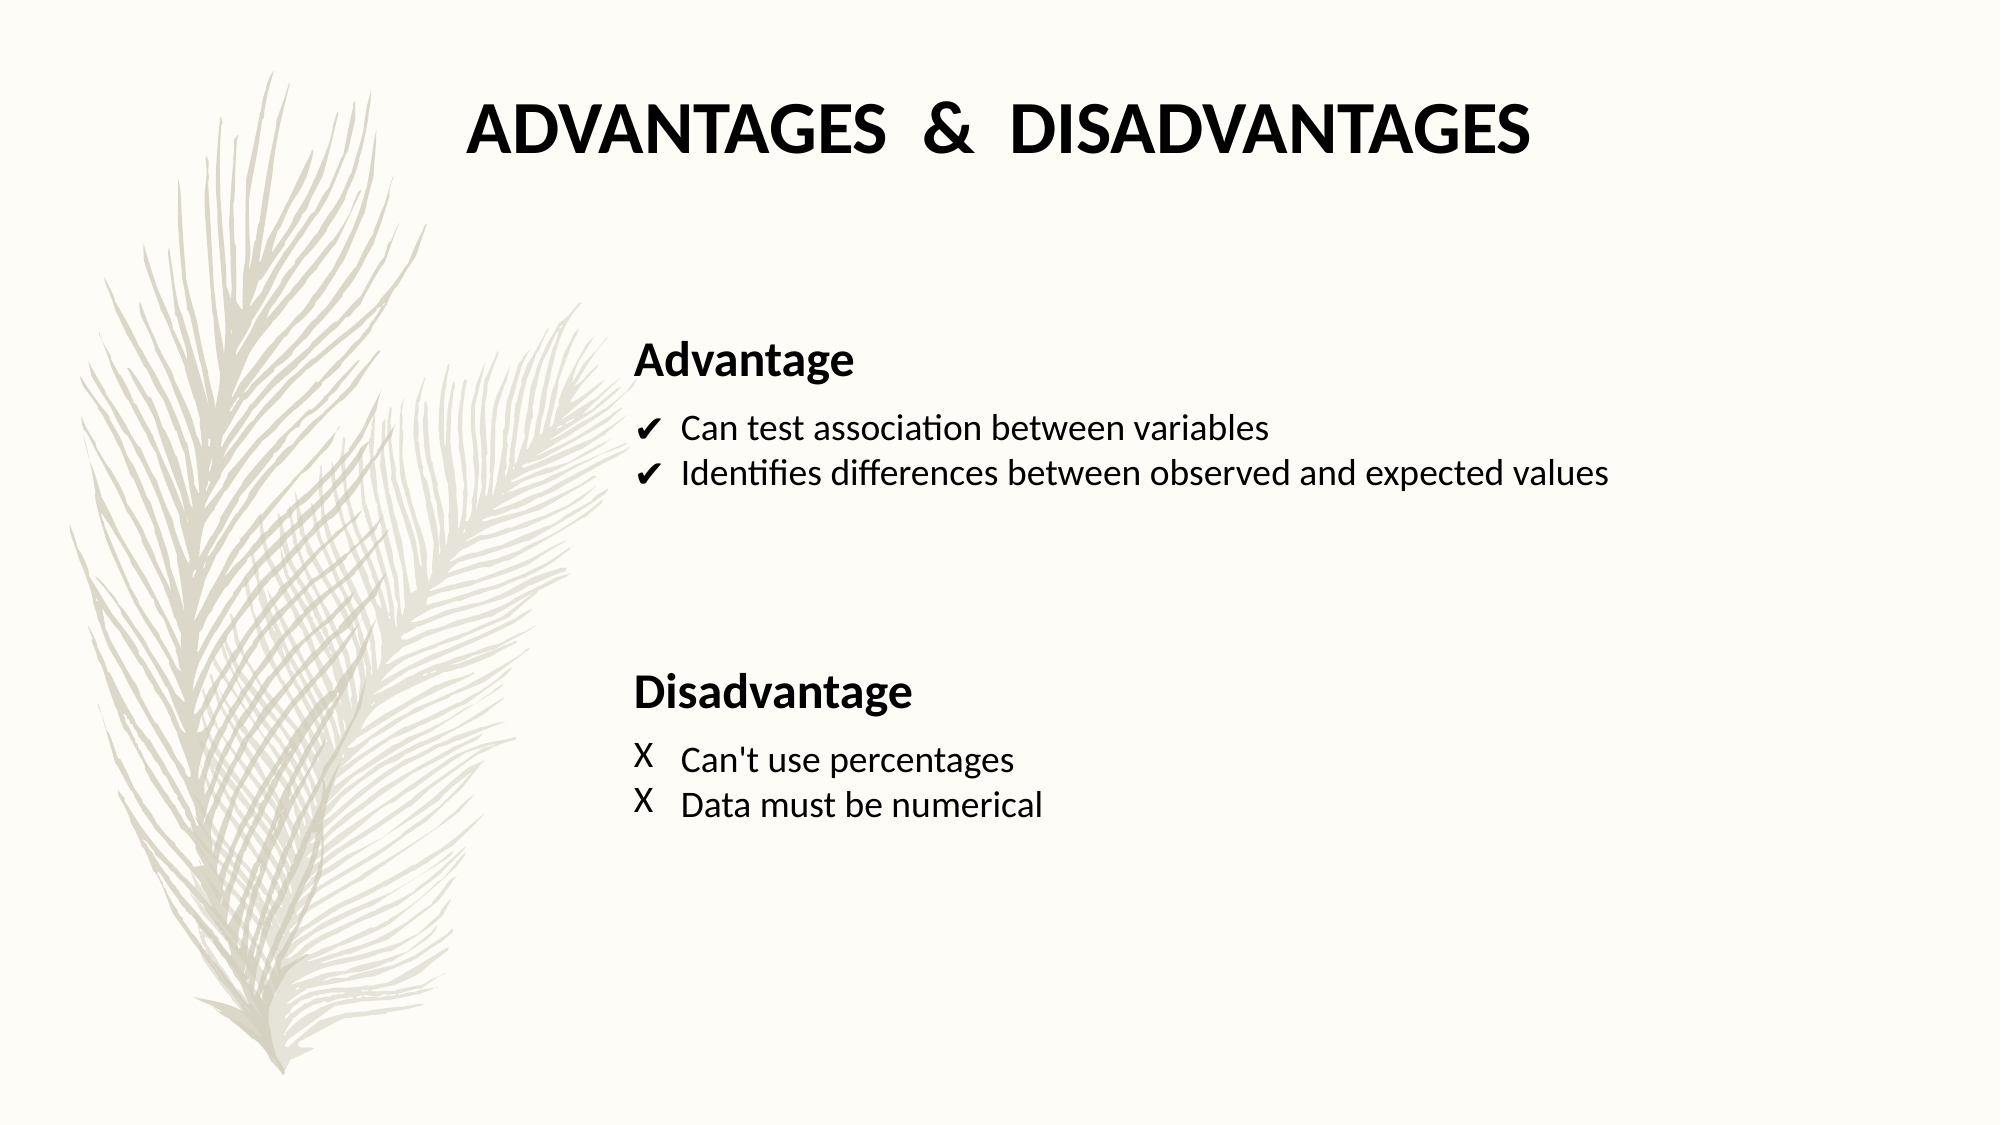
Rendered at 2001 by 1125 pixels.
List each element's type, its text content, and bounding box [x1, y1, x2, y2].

text_box Advantage Can test association between variables Identifies differences between observed and expected values Disadvantage Can't use percentages Data must be numerical [618, 314, 2000, 839]
text_box ADVANTAGES & DISADVANTAGES [446, 71, 1554, 178]
